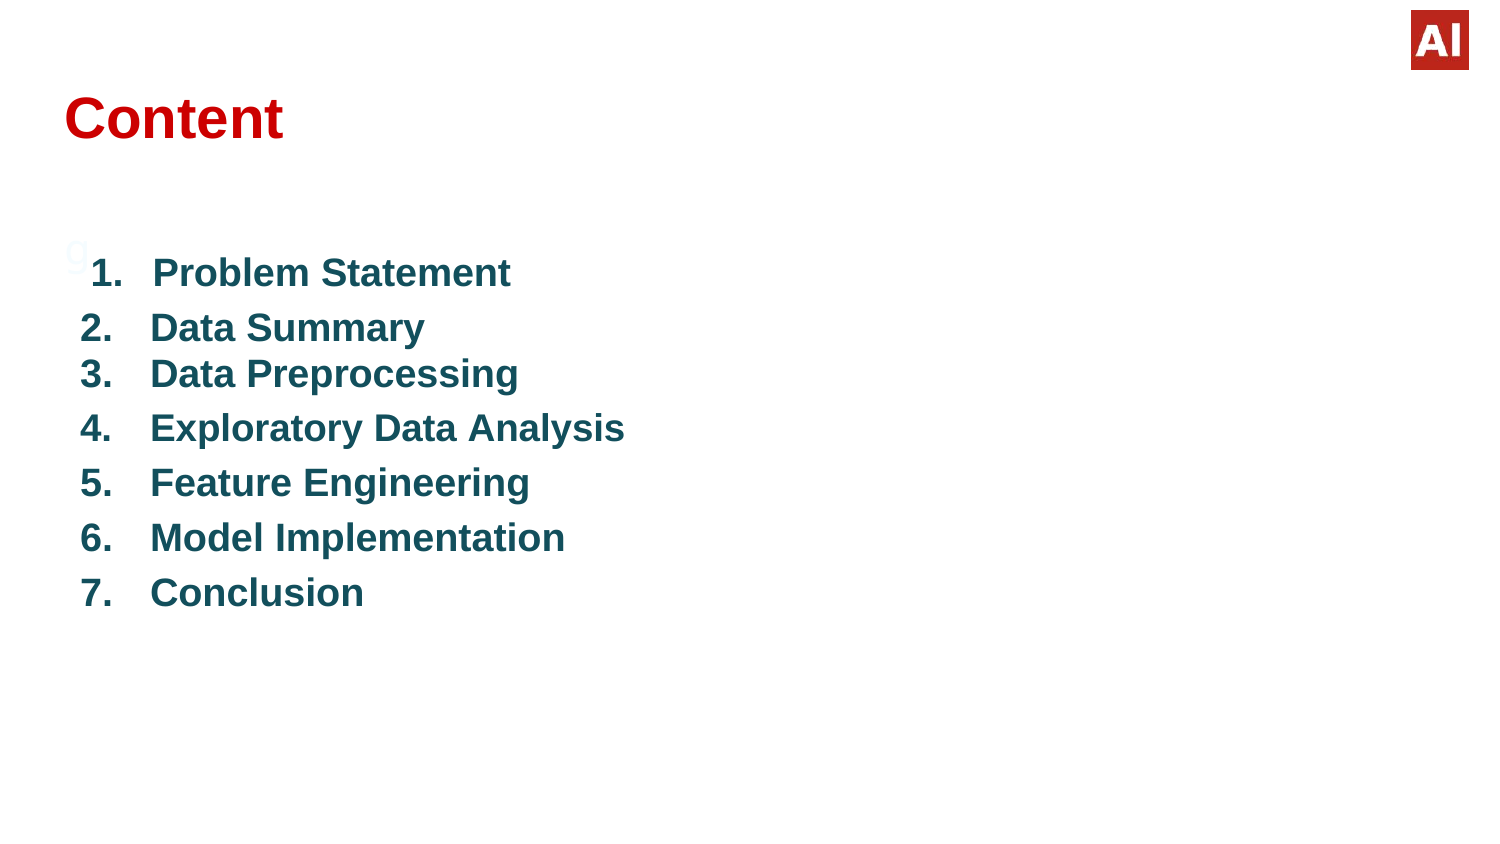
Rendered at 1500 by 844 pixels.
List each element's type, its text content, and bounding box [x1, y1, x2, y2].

title Content [62, 77, 287, 211]
text_box g1. Problem Statement Data Summary Data Preprocessing Exploratory Data Analysis Feature Engineering Model Implementation Conclusion [58, 211, 632, 614]
picture [1411, 10, 1469, 70]
